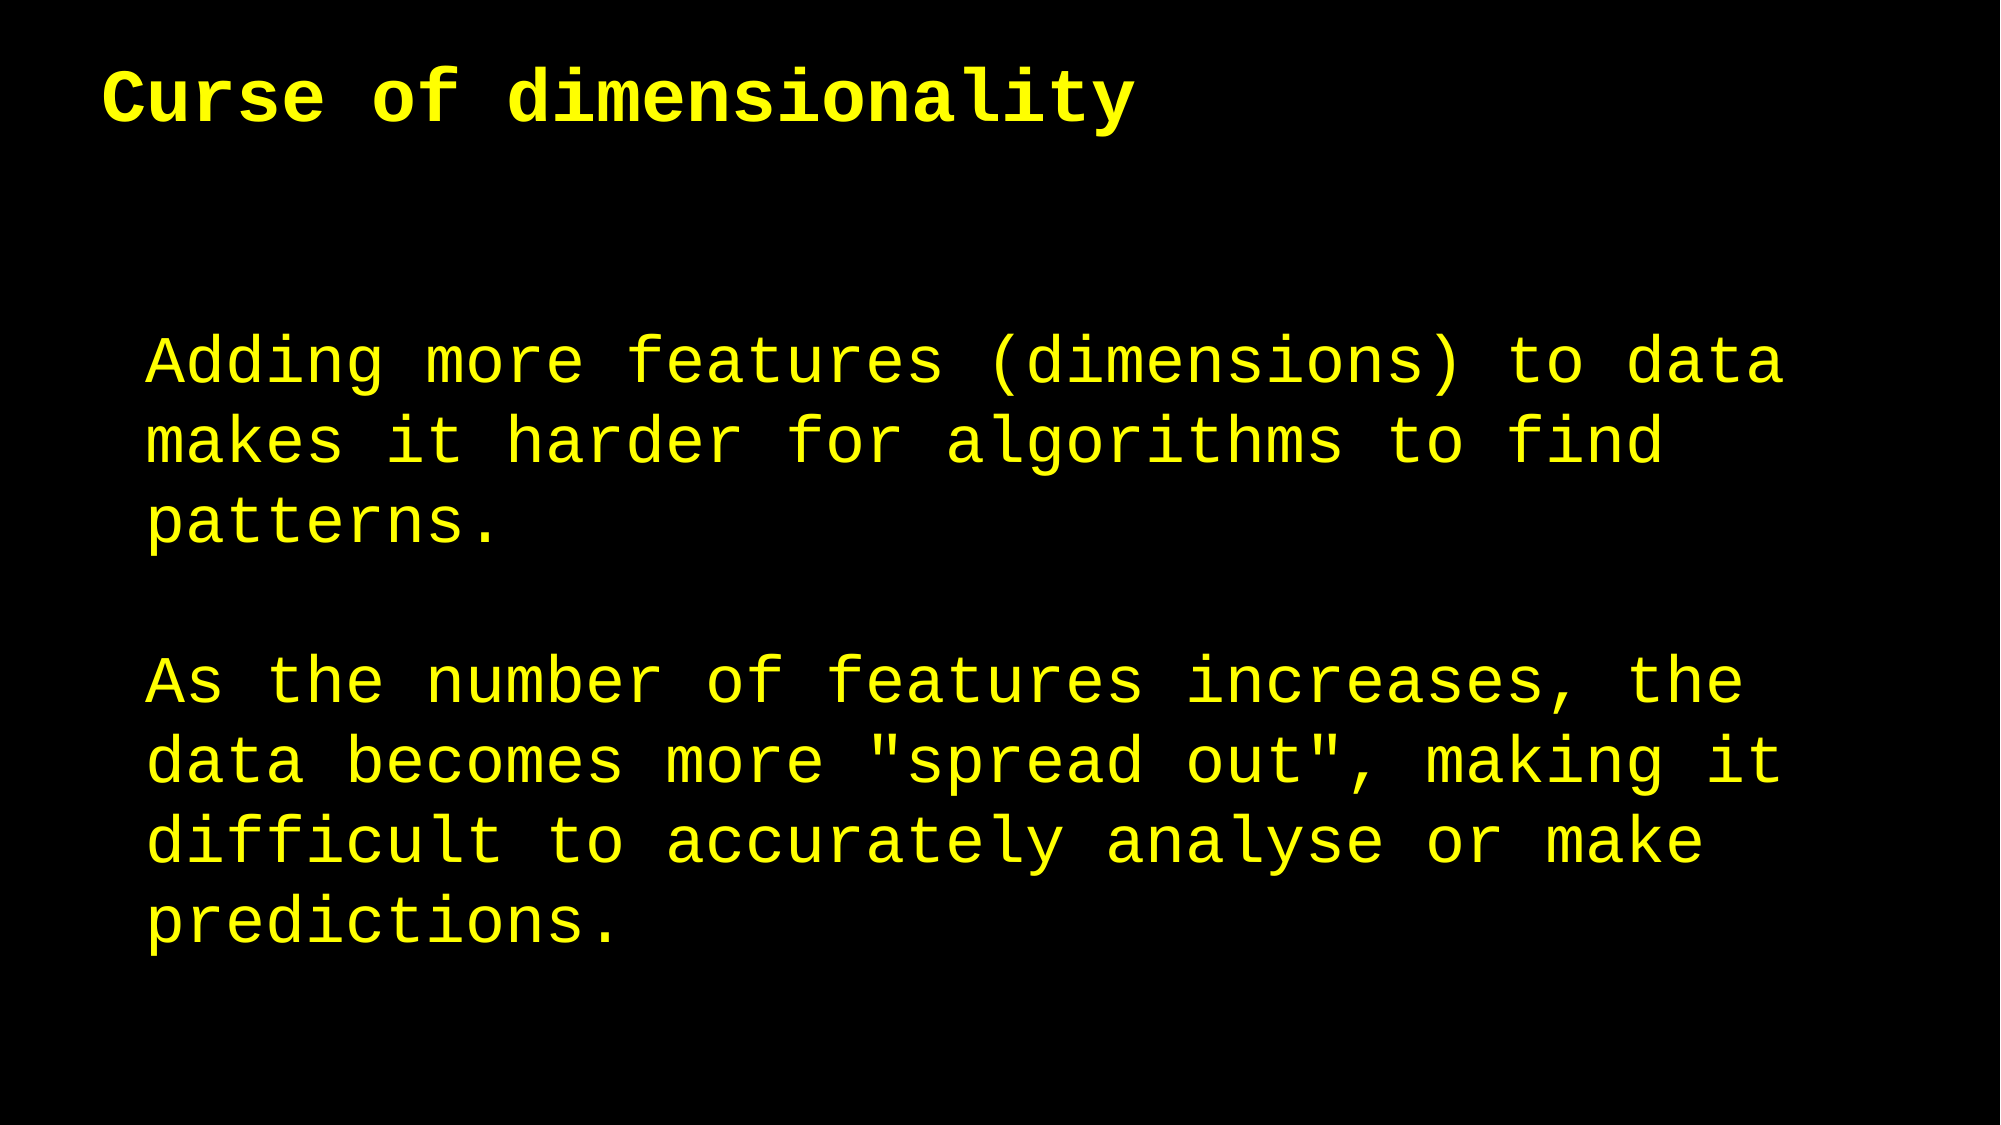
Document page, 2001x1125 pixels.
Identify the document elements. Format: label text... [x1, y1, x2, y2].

text_box Curse of dimensionality [86, 38, 1151, 144]
text_box Adding more features (dimensions) to data makes it harder for algorithms to find patterns. As the number of features increases, the data becomes more "spread out", making it difficult to accurately analyse or make predictions. [130, 308, 1945, 963]
